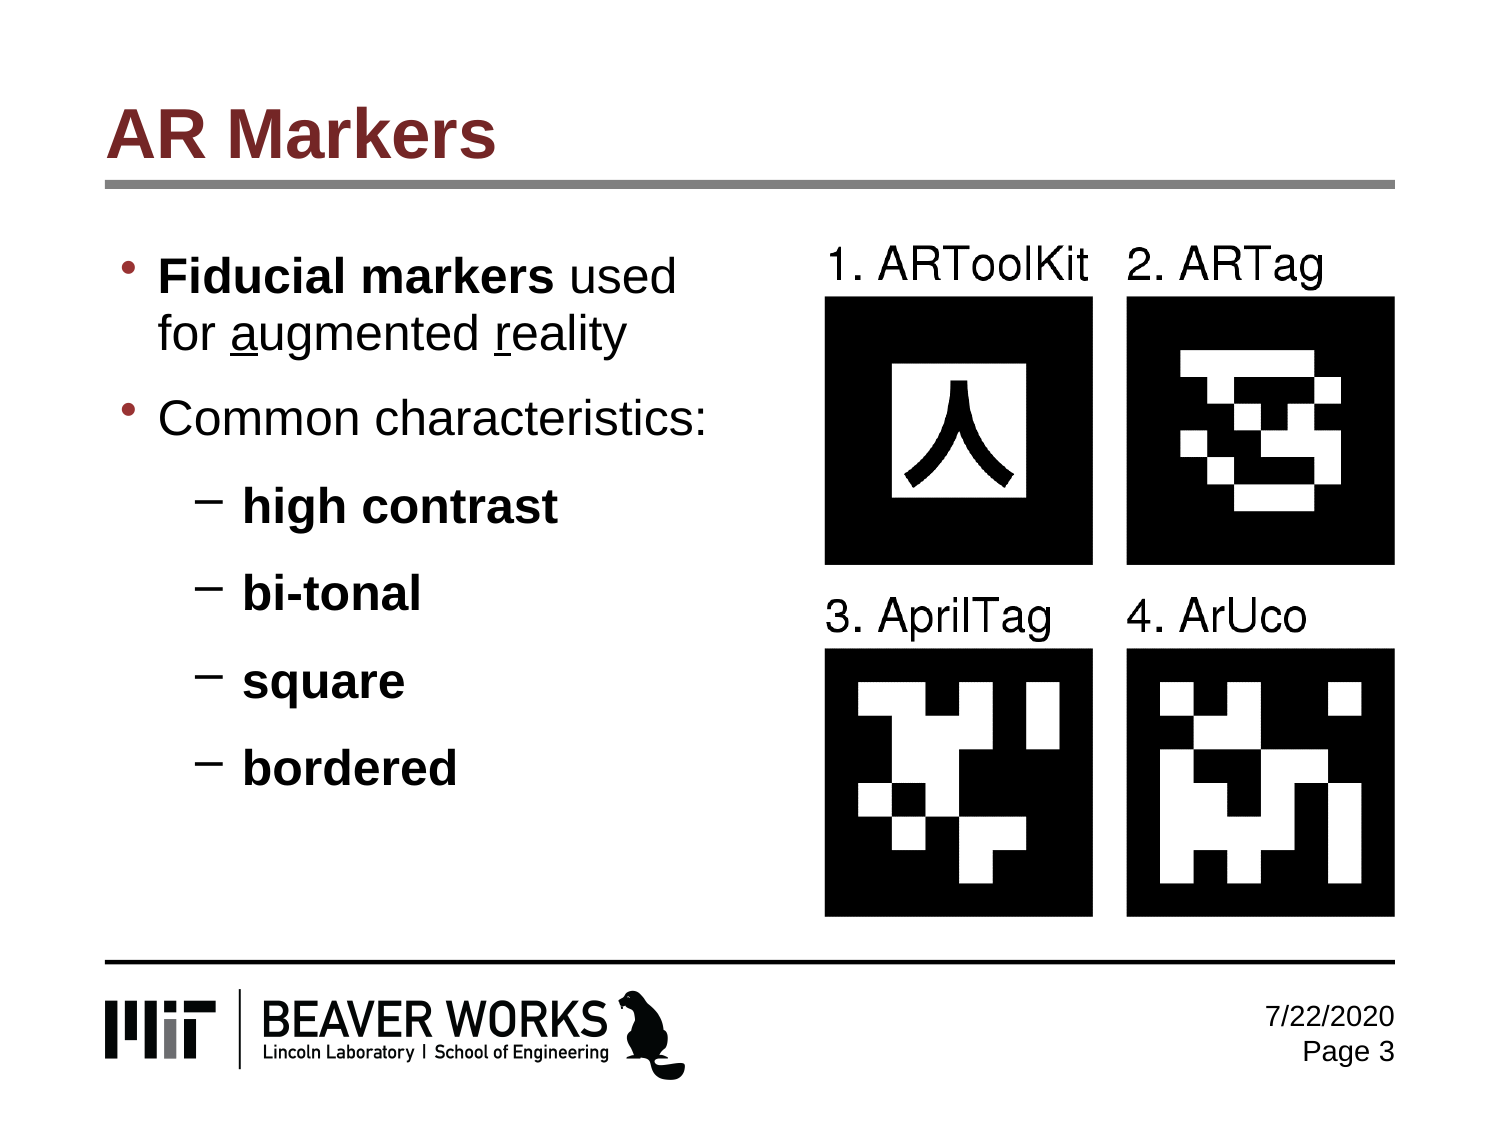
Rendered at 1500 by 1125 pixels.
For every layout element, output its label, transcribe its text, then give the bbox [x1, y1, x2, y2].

list Fiducial markers used for augmented reality Common characteristics: high contrast bi-tonal square bordered [105, 239, 750, 900]
picture [809, 239, 1410, 926]
text_box [104, 179, 1395, 189]
title AR Markers [105, 75, 1305, 179]
text_box [104, 959, 1395, 965]
picture [104, 989, 685, 1081]
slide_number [965, 990, 1395, 1065]
